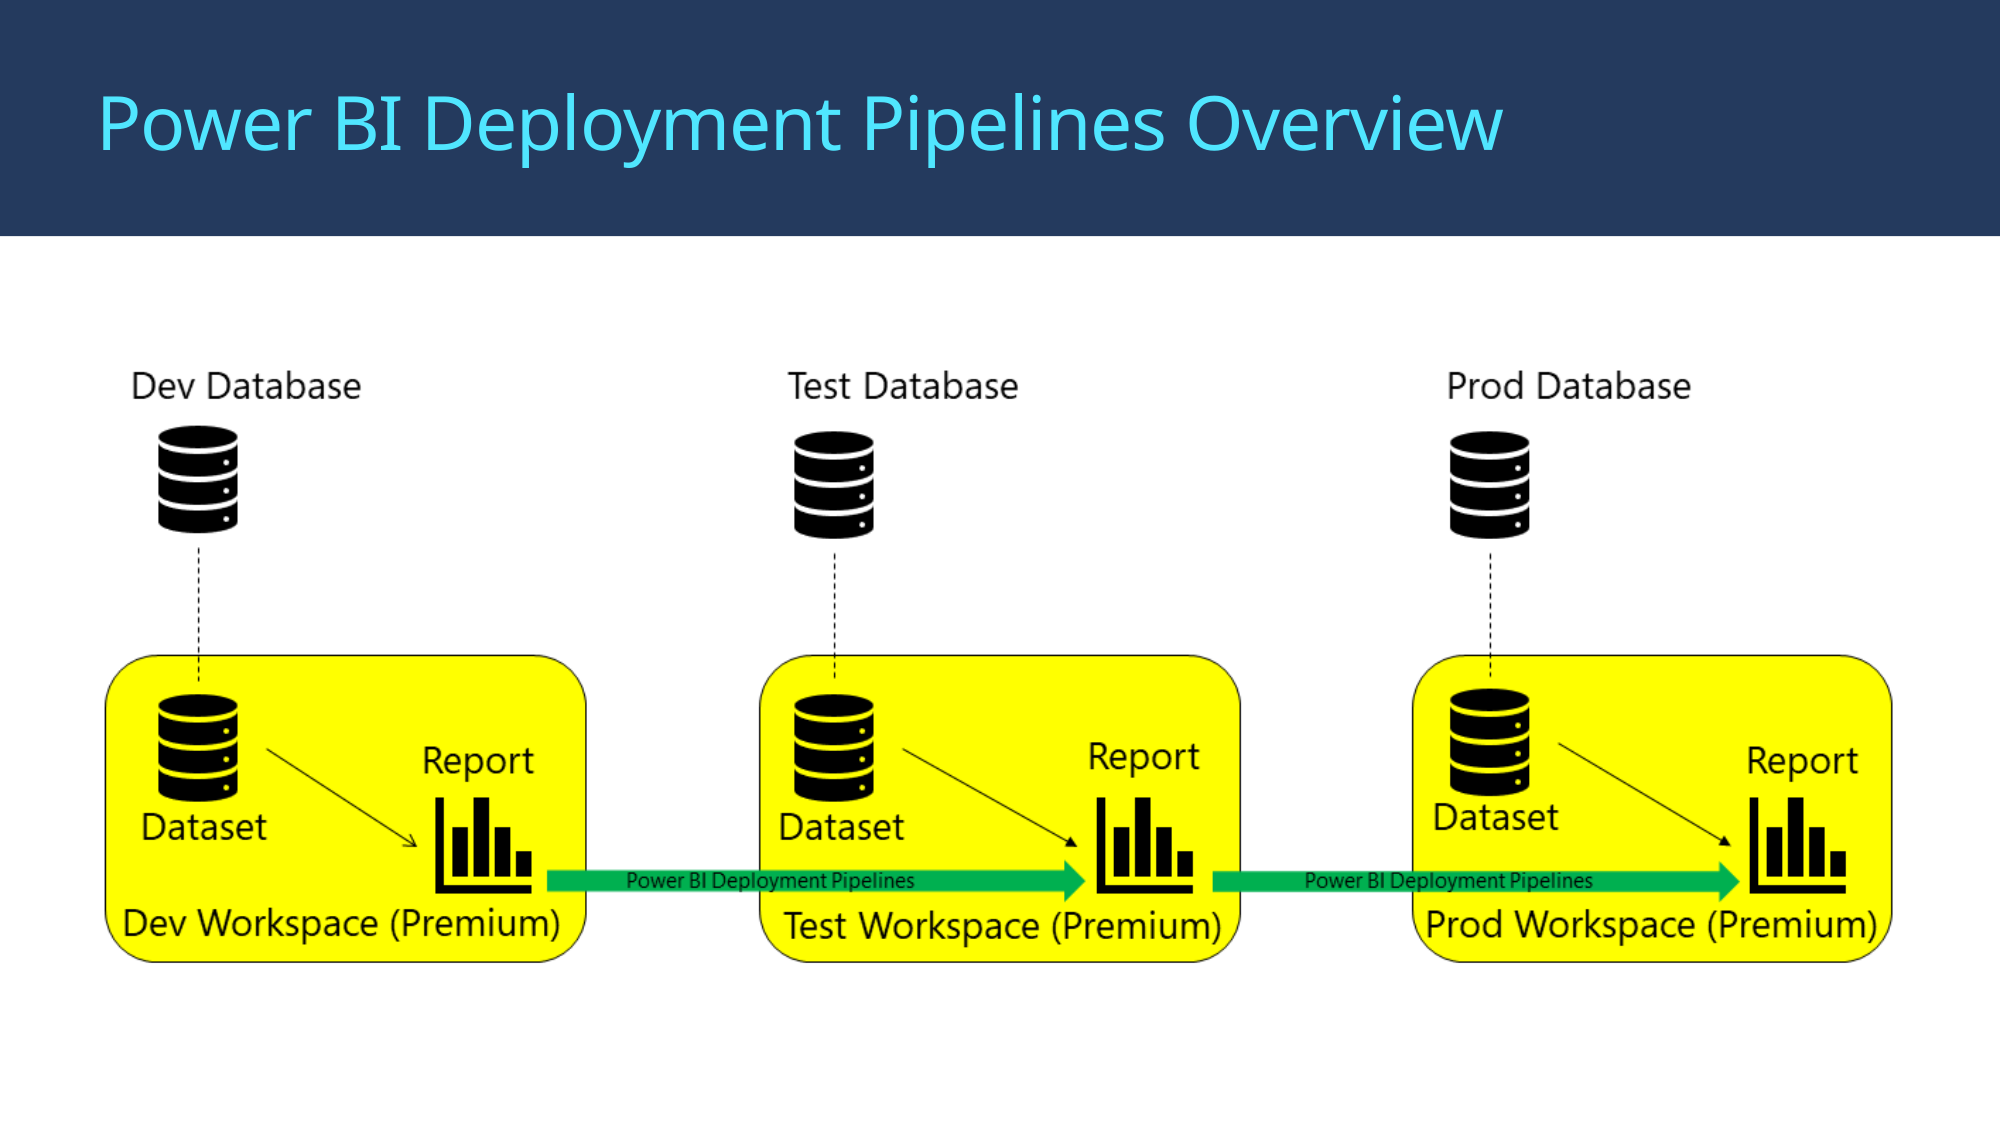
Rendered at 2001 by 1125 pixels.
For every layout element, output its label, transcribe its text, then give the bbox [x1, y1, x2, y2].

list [95, 351, 1904, 980]
title Power BI Deployment Pipelines Overview [96, 75, 1904, 166]
